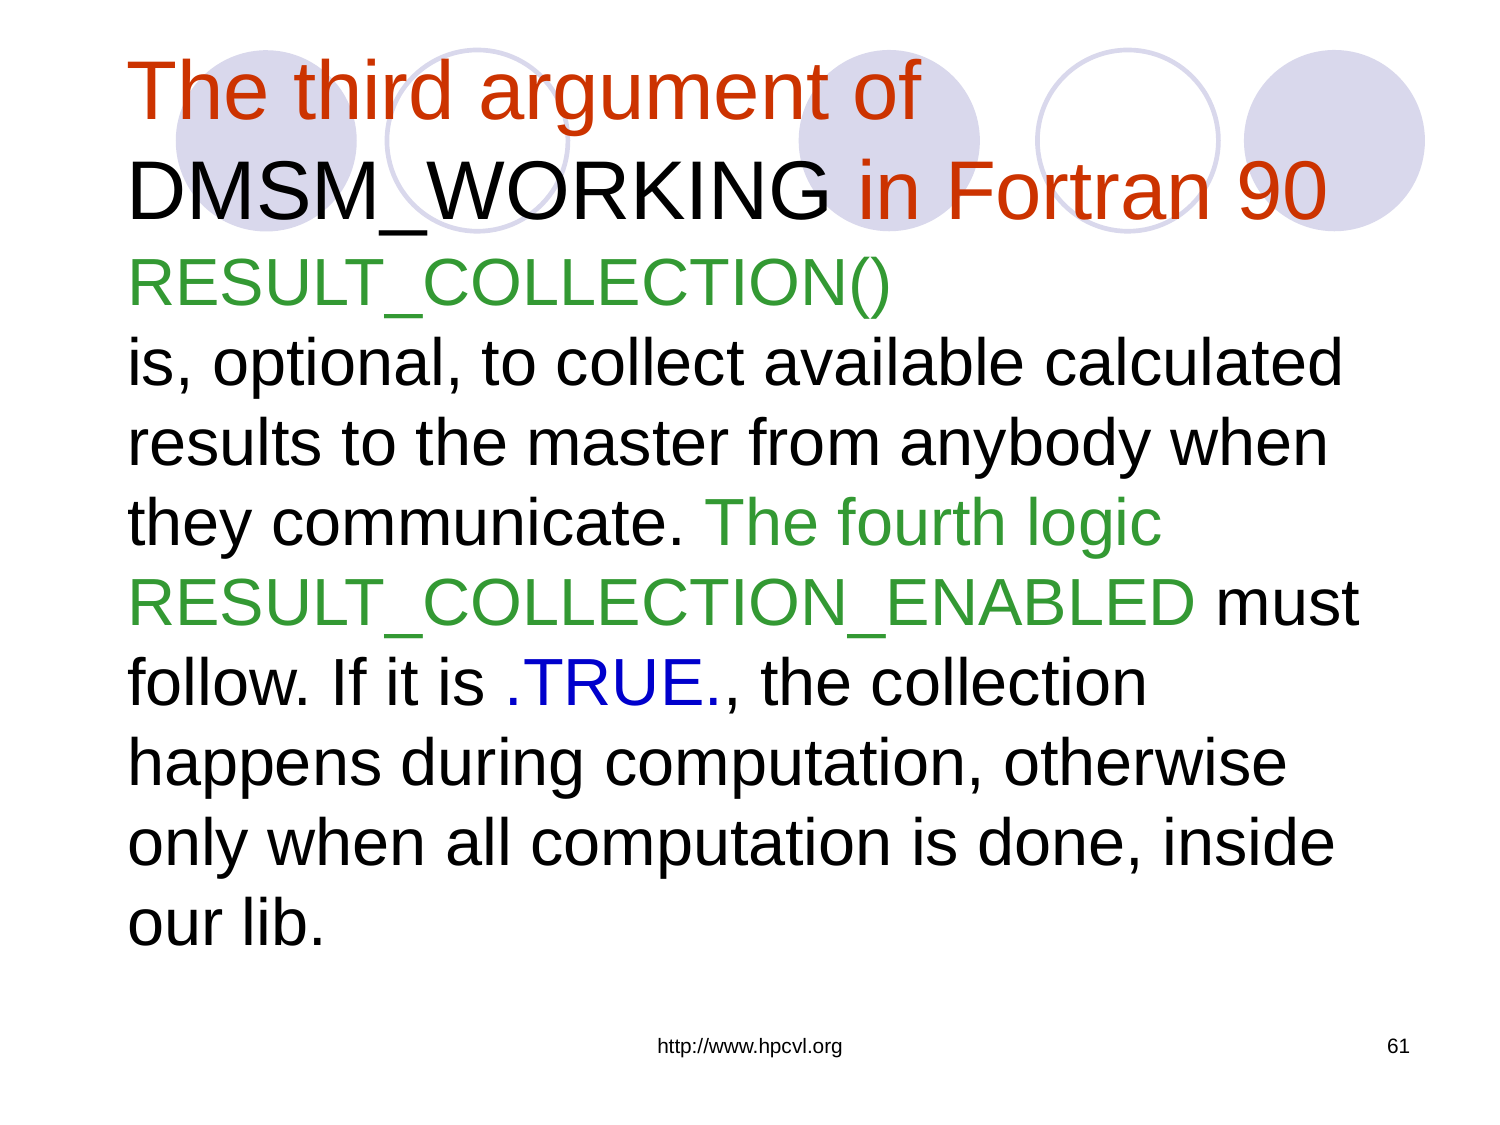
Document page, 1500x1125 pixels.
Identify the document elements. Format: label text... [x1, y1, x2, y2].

slide_number 61 [1074, 1025, 1425, 1100]
text_box RESULT_COLLECTION() is, optional, to collect available calculated results to the master from anybody when they communicate. The fourth logic RESULT_COLLECTION_ENABLED must follow. If it is .TRUE., the collection happens during computation, otherwise only when all computation is done, inside our lib. [112, 231, 1436, 967]
footer http://www.hpcvl.org [512, 1025, 988, 1100]
title The third argument of DMSM_WORKING in Fortran 90 [111, 42, 1412, 231]
